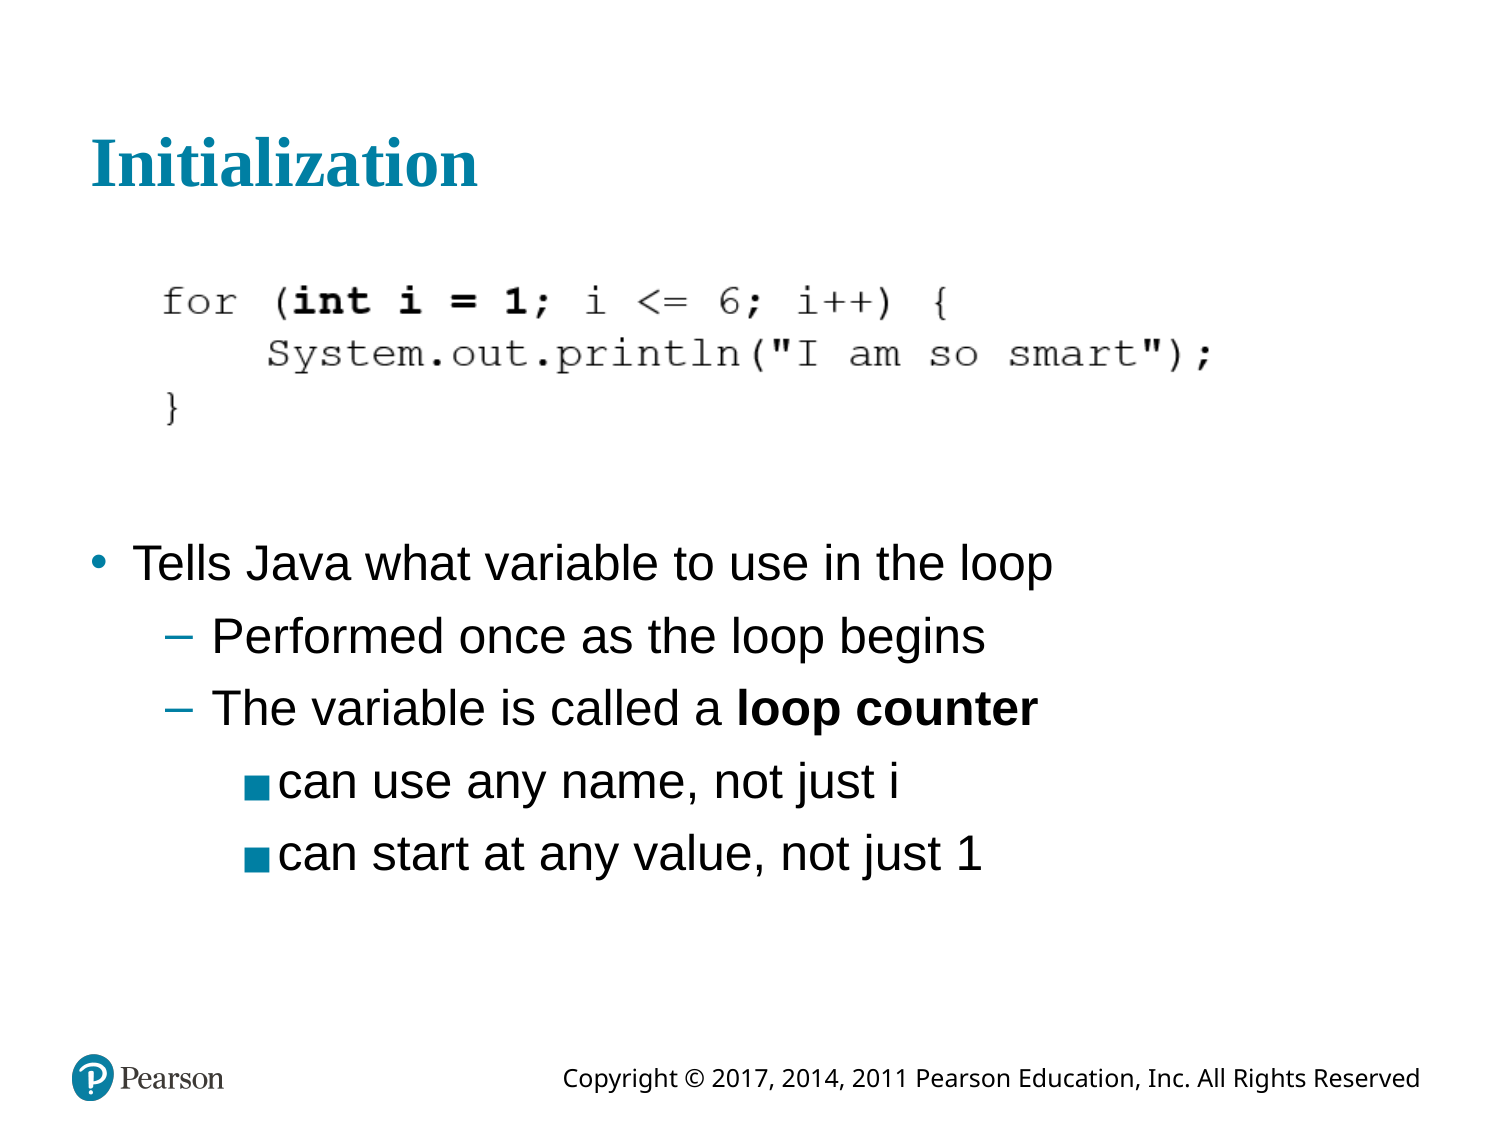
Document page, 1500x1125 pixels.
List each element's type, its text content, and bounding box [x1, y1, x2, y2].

title Initialization [75, 35, 1425, 216]
picture [133, 270, 1240, 457]
picture [98, 1054, 224, 1101]
picture [72, 1054, 88, 1070]
picture [80, 1063, 106, 1088]
picture [72, 1087, 83, 1101]
list Tells Java what variable to use in the loop Performed once as the loop begins The variable is called a loop counter can use any name, not just i can start at any value, not just 1 [75, 515, 1425, 883]
